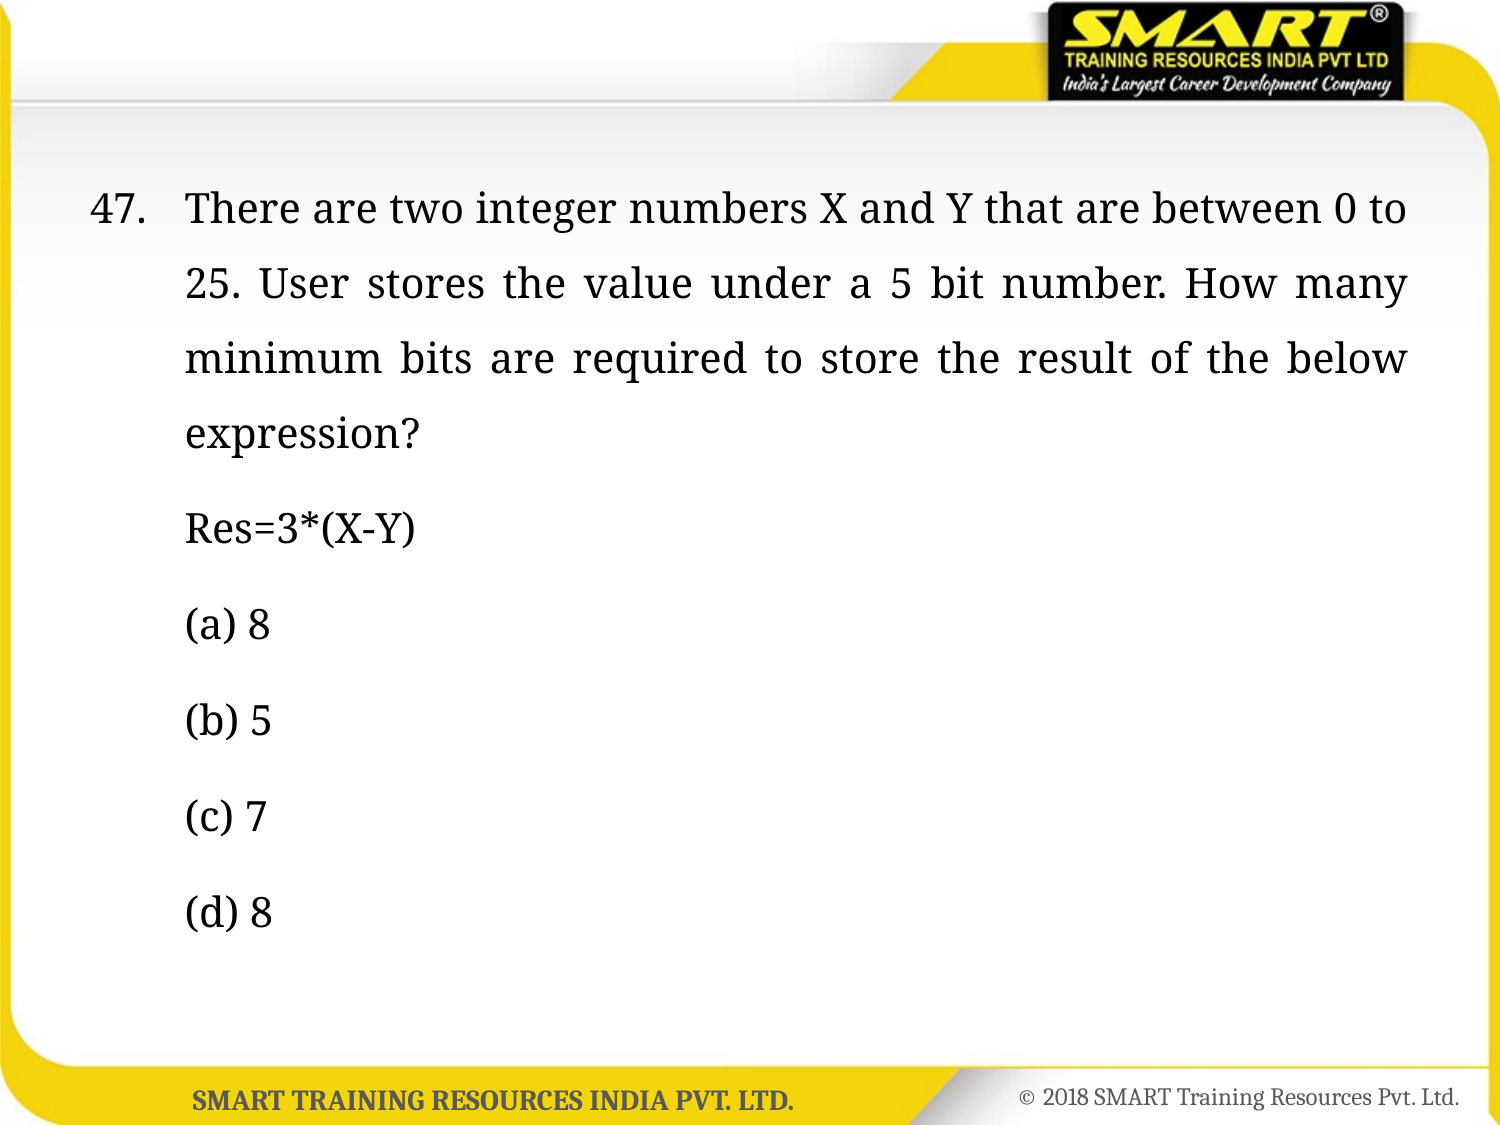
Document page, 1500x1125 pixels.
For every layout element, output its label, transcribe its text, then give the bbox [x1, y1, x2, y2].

list 47. There are two integer numbers X and Y that are between 0 to 25. User stores the value under a 5 bit number. How many minimum bits are required to store the result of the below expression? Res=3*(X-Y) (a) 8 (b) 5 (c) 7 (d) 8 [75, 149, 1424, 1071]
picture [0, 0, 1500, 1125]
